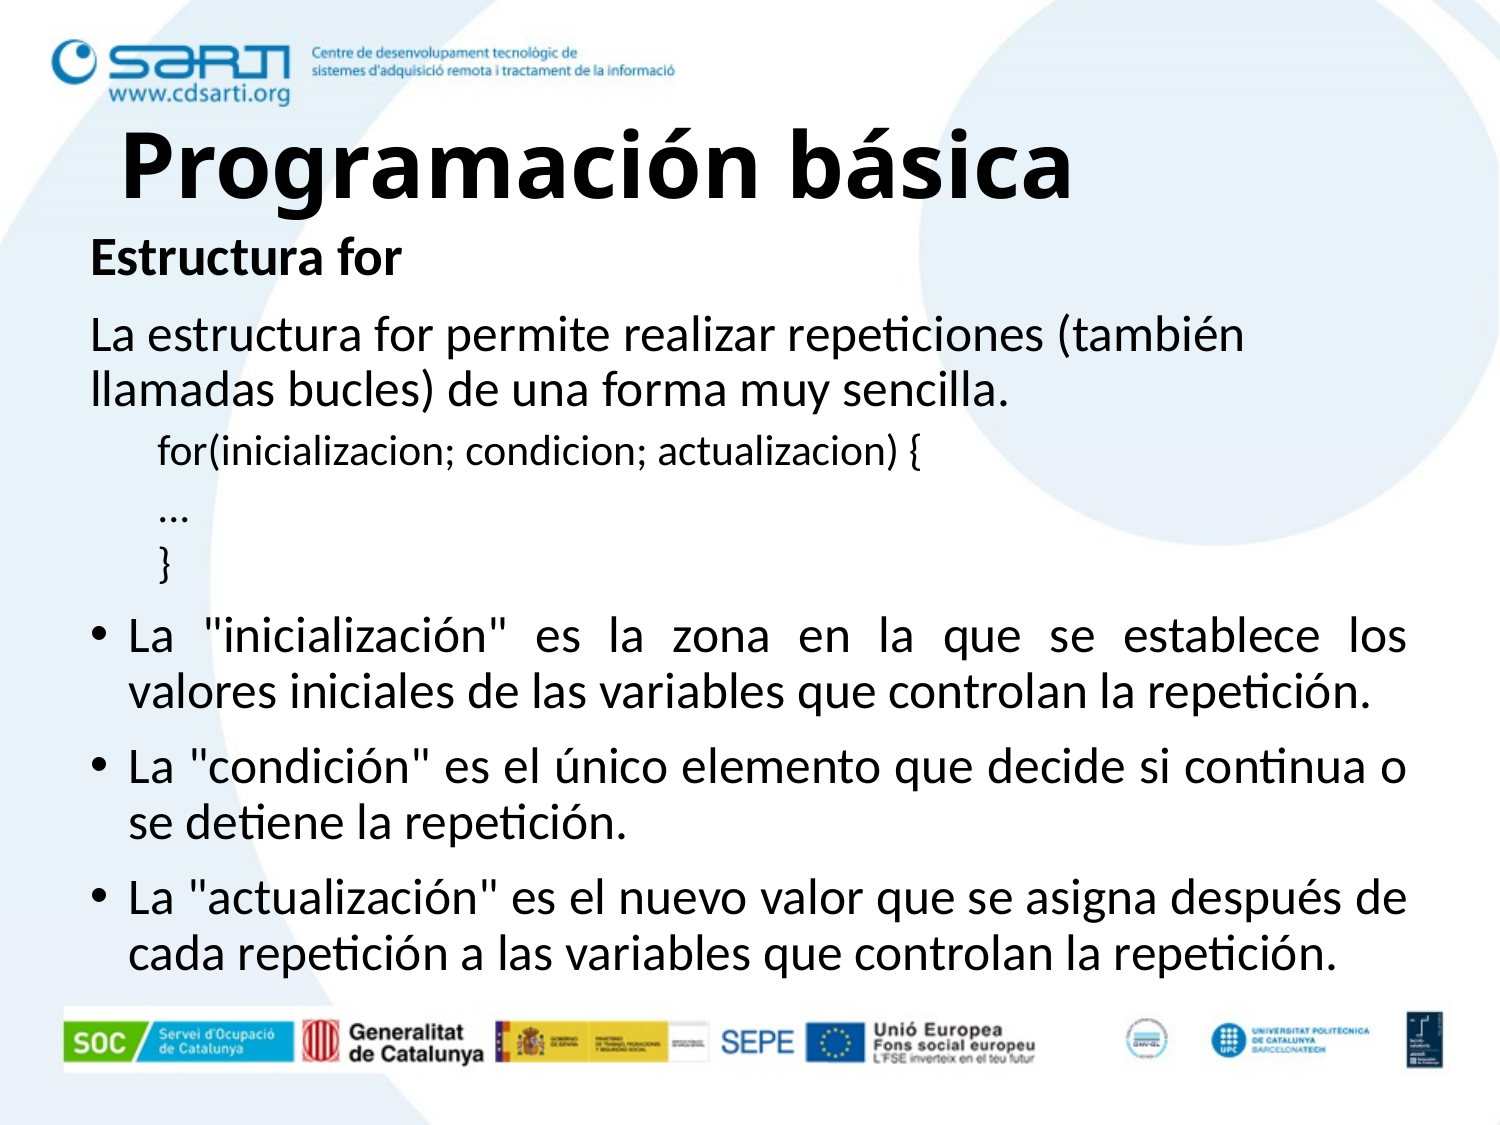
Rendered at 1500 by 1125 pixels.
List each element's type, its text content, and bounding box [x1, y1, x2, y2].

title Programación básica [103, 59, 1397, 219]
picture [0, 0, 1500, 1125]
list Estructura for La estructura for permite realizar repeticiones (también llamadas bucles) de una forma muy sencilla. for(inicializacion; condicion; actualizacion) { ... } La "inicialización" es la zona en la que se establece los valores iniciales de las variables que controlan la repetición. La "condición" es el único elemento que decide si continua o se detiene la repetición. La "actualización" es el nuevo valor que se asigna después de cada repetición a las variables que controlan la repetición. [75, 219, 1425, 1035]
